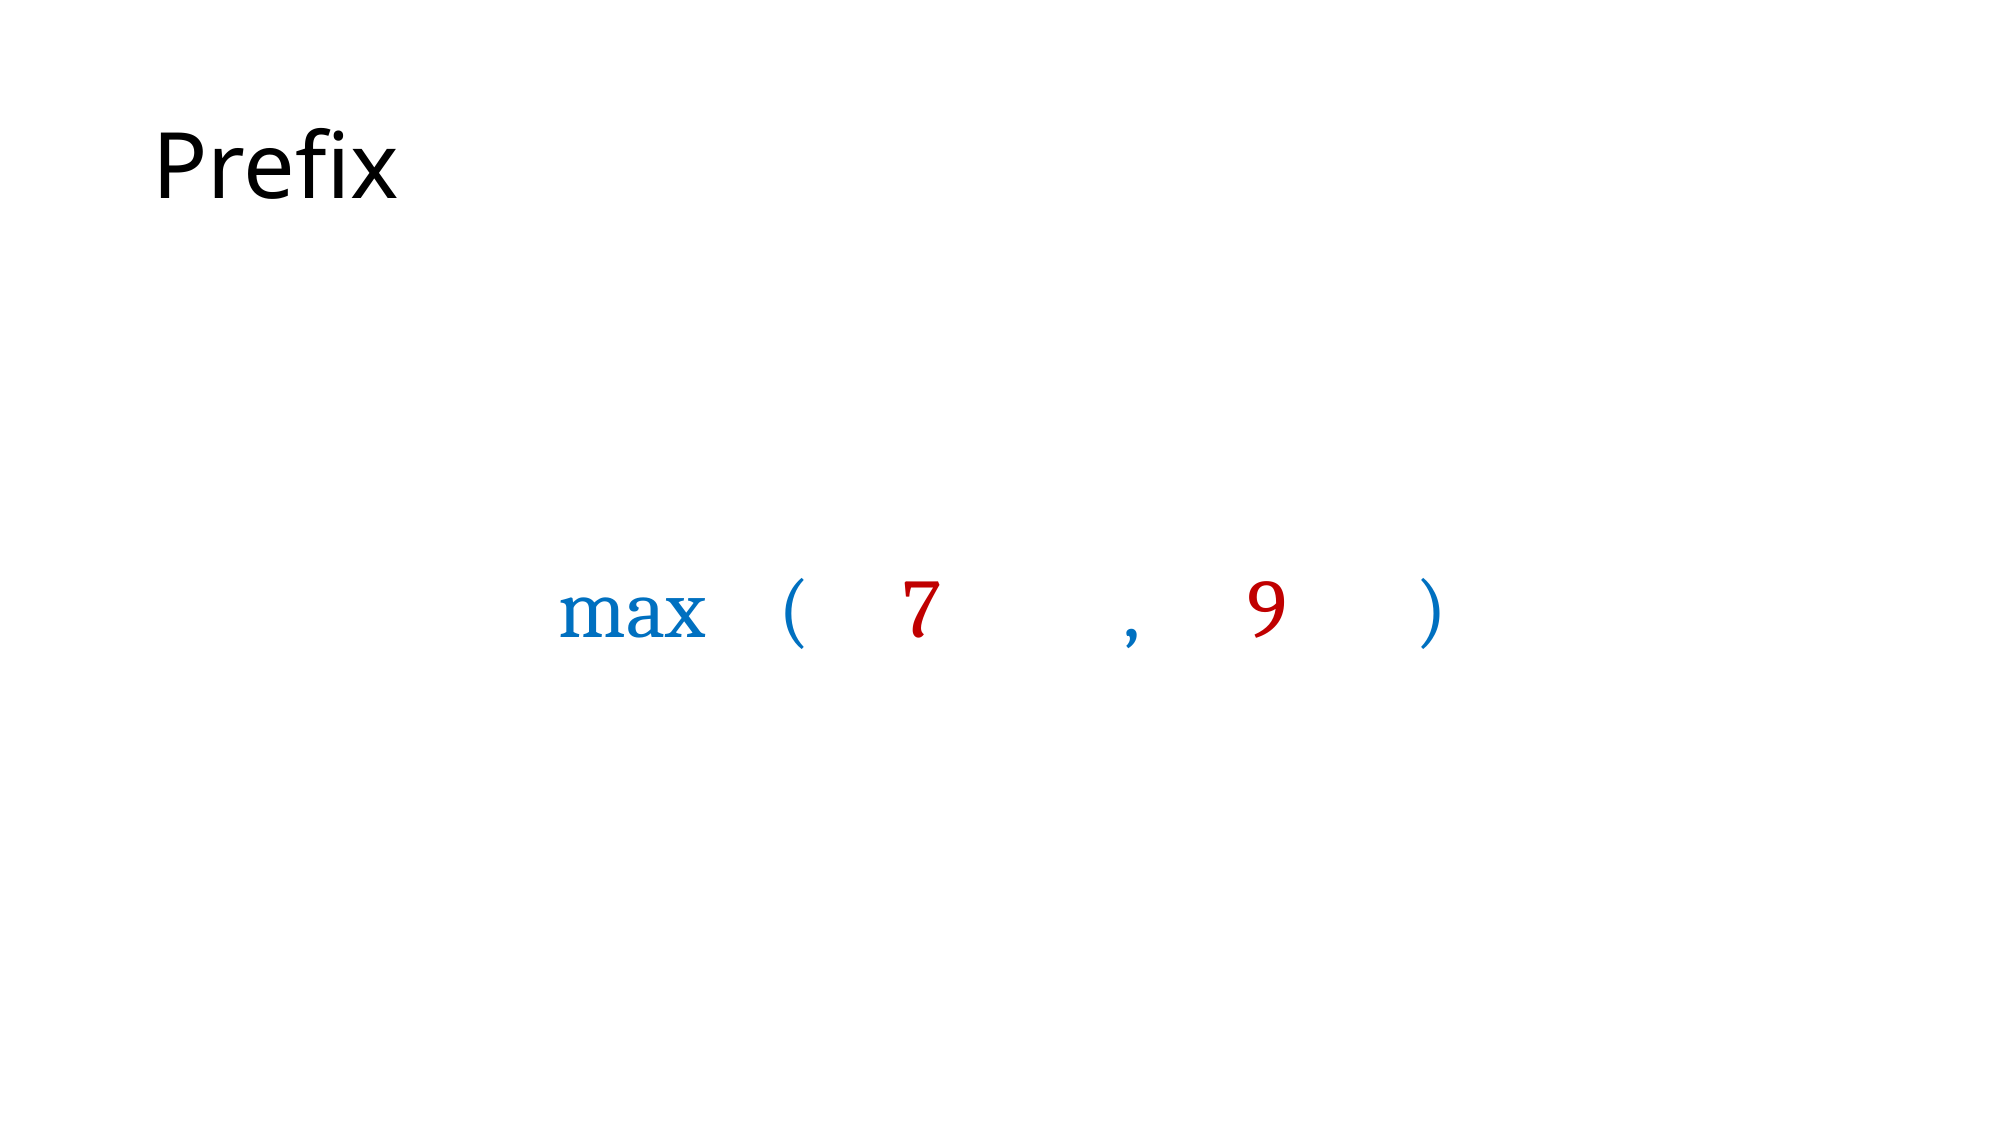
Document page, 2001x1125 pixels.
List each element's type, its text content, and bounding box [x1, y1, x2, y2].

list max ( 7 , 9 ) [137, 299, 1863, 1014]
title Prefix [137, 59, 1863, 278]
